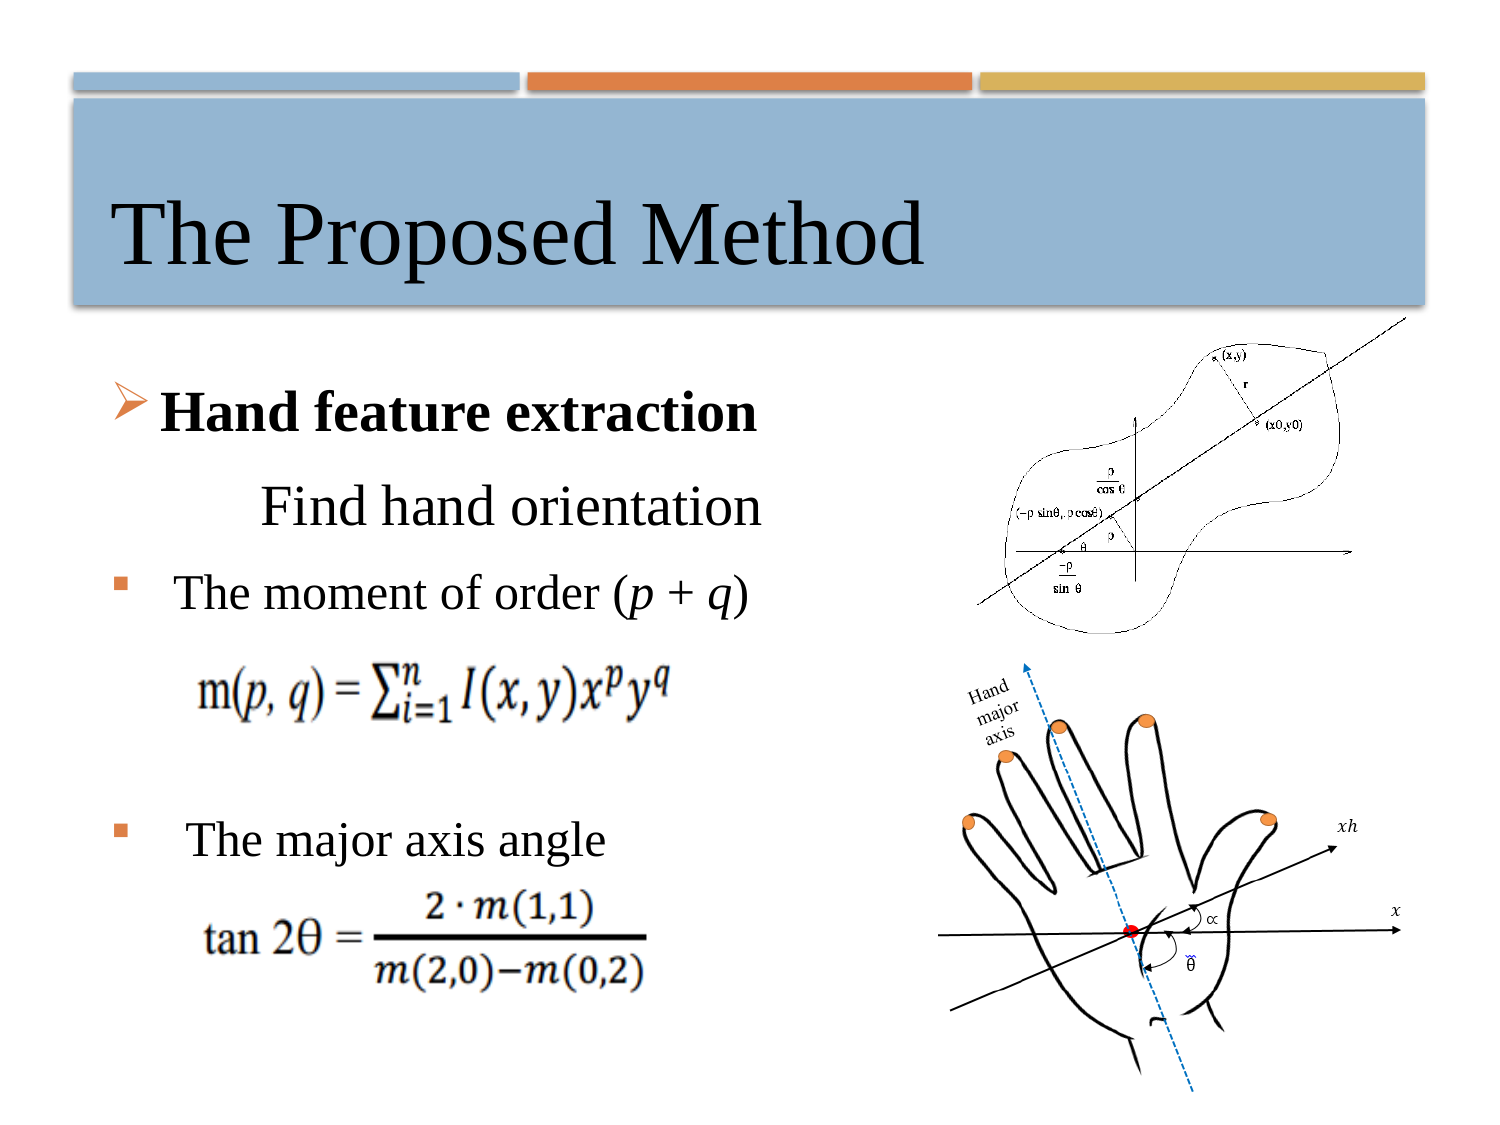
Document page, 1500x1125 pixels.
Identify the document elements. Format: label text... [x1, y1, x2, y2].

picture [925, 660, 1407, 1100]
title The Proposed Method [95, 112, 1406, 291]
picture [167, 642, 698, 755]
picture [977, 317, 1407, 635]
picture [202, 888, 663, 1002]
list Hand feature extraction Find hand orientation The moment of order (p + q) The major axis angle [95, 365, 1406, 1085]
